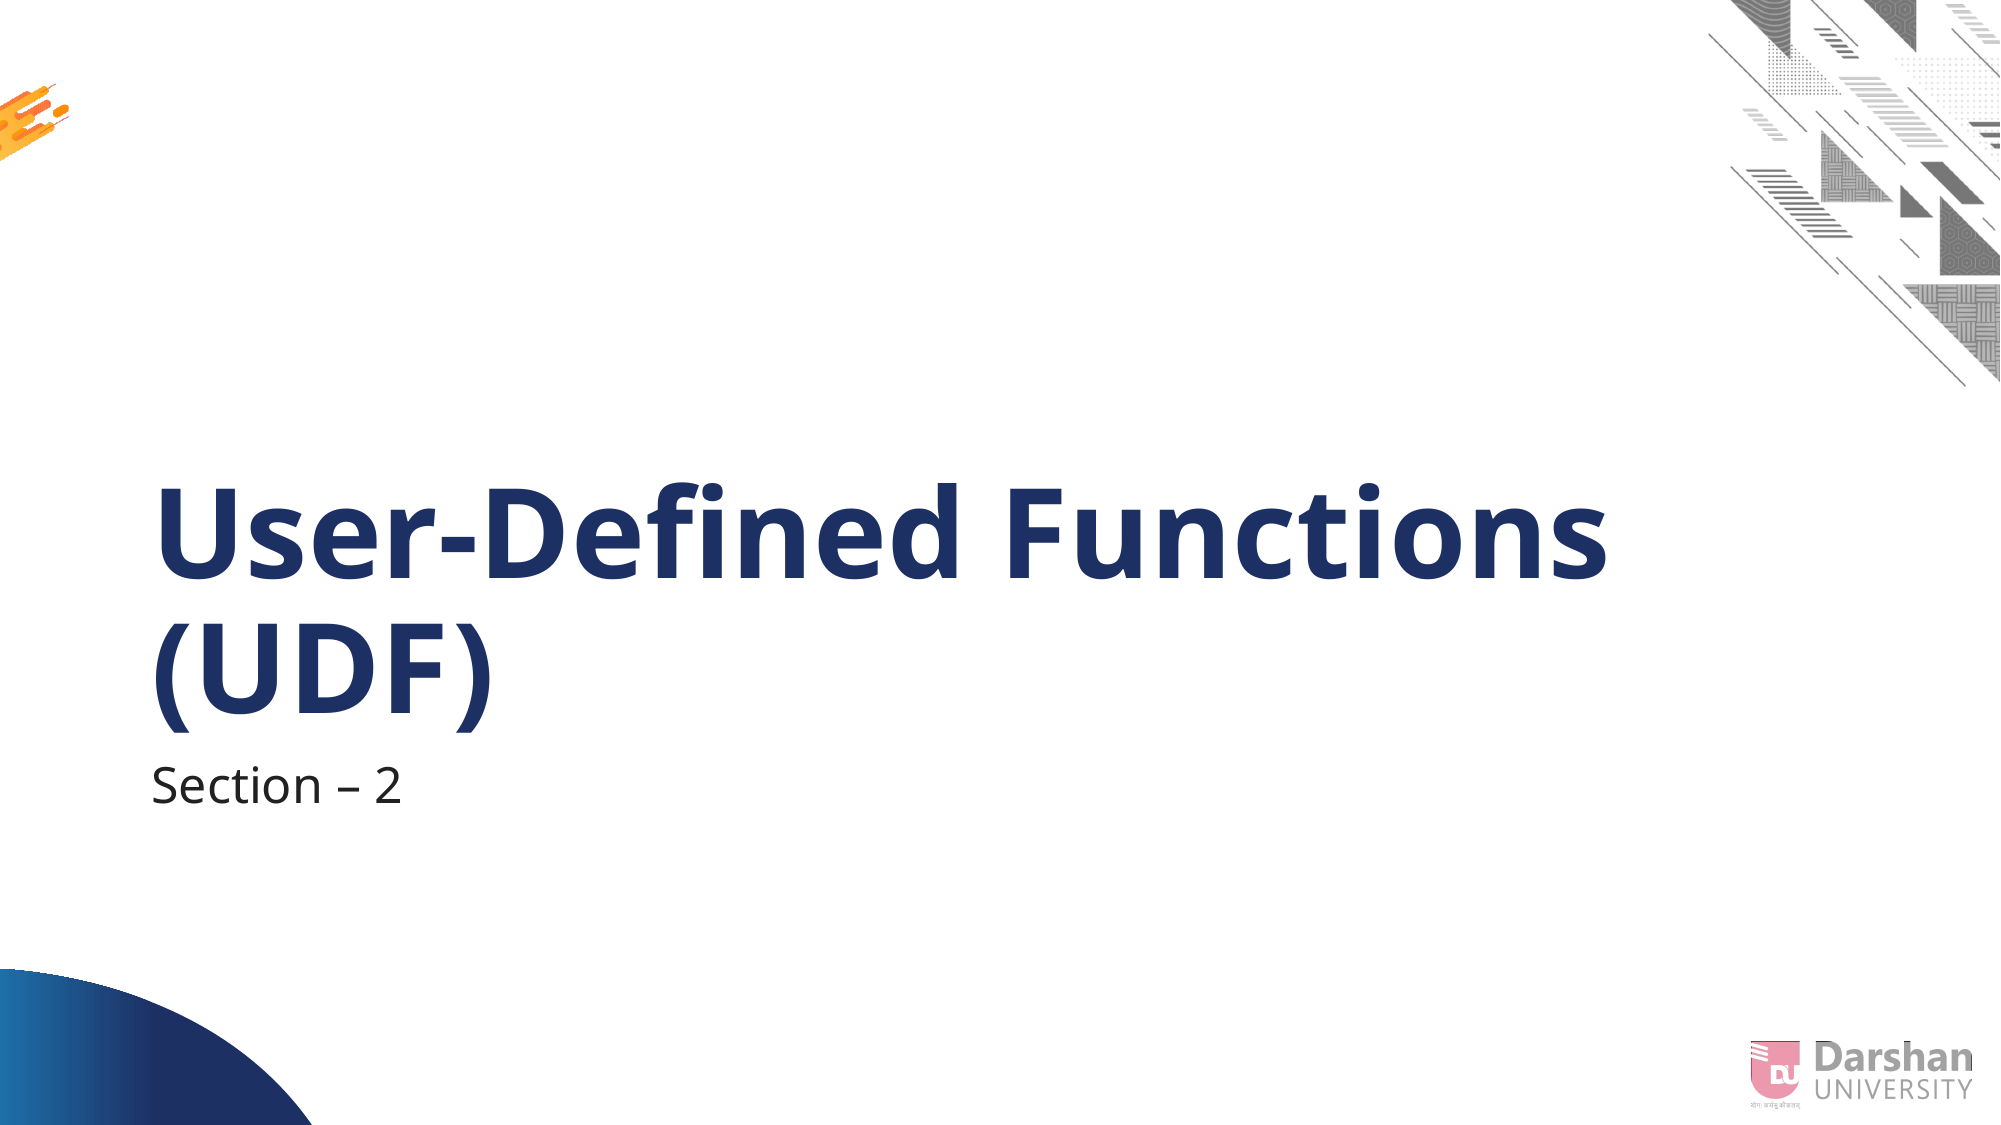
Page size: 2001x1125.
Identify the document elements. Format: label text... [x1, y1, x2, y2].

text_box SELECT DATEPART(YEAR, GETDATE()) AS 'Year'; SELECT DATEPART(MONTH, GETDATE()) AS 'Month'; SELECT DATEPART(DAY, GETDATE()) AS 'Day'; SELECT DATEPART(WEEK, GETDATE()) AS 'Week'; SELECT DATEPART(HOUR, GETDATE()) AS 'Hour'; SELECT DATEPART(MINUTE, GETDATE()) AS 'Minute'; SELECT DATEPART(SECOND, GETDATE()) AS 'Second'; [1751, 1041, 1972, 1109]
title User-Defined Functions (UDF) [136, 280, 1862, 749]
list Section – 2 [136, 752, 1862, 999]
picture [0, 65, 90, 193]
